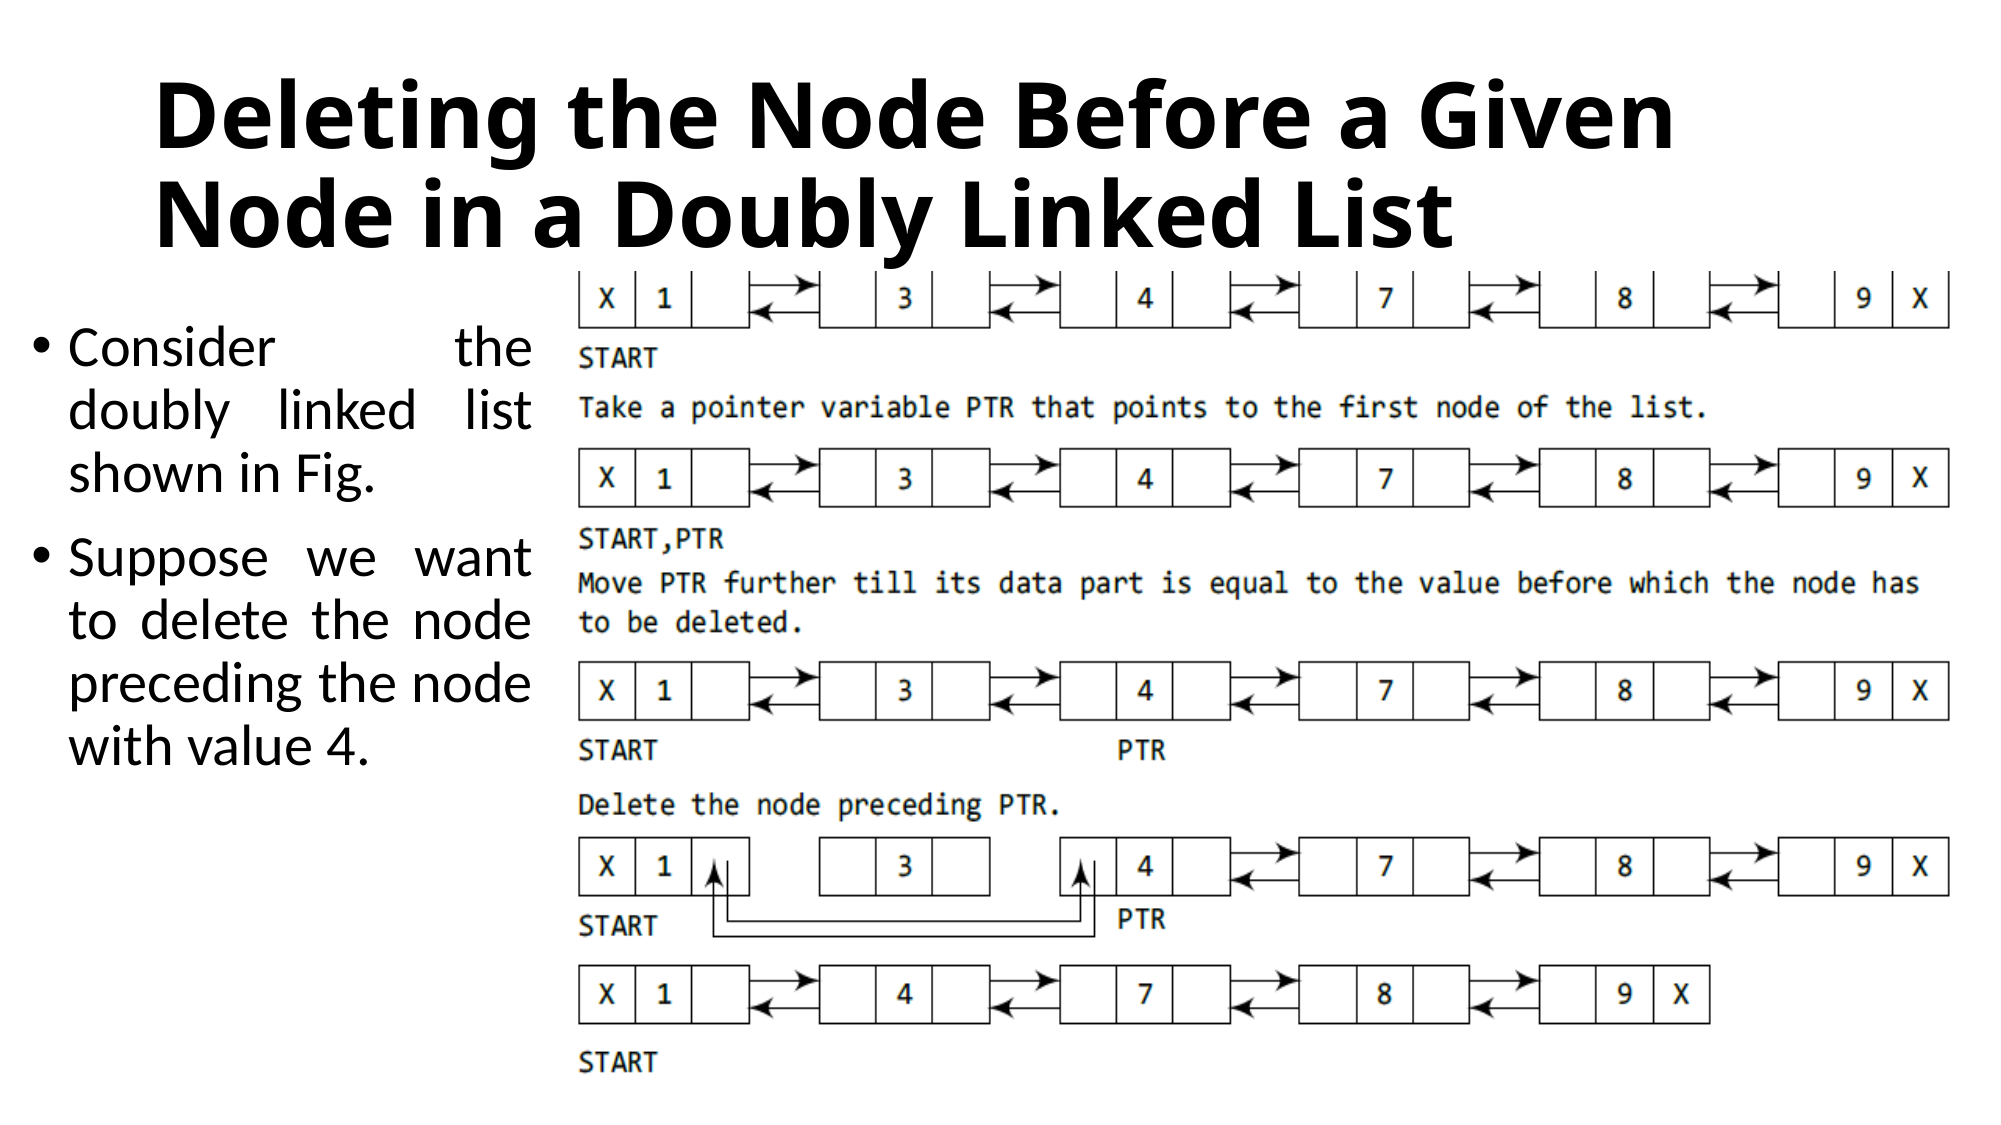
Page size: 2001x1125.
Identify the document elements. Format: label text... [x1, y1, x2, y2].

list Consider the doubly linked list shown in Fig. Suppose we want to delete the node preceding the node with value 4. [16, 309, 549, 1023]
title Deleting the Node Before a Given Node in a Doubly Linked List [137, 59, 1863, 278]
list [563, 271, 1966, 1079]
